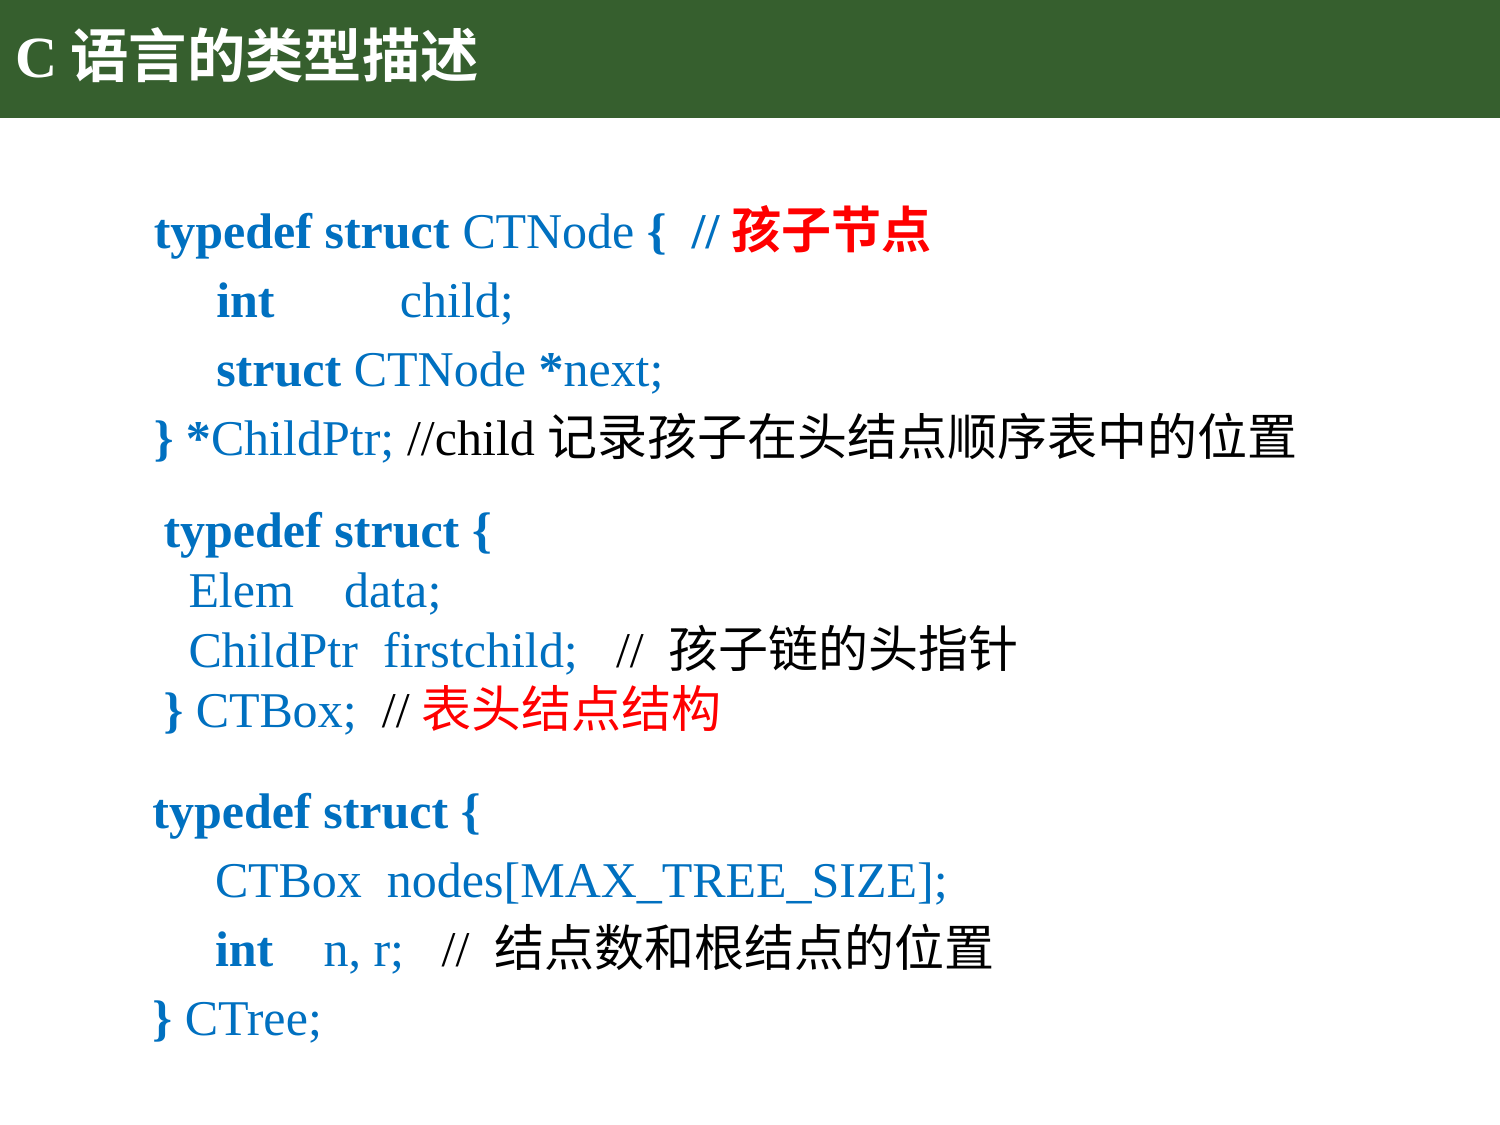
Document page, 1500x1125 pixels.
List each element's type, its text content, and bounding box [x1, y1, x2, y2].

text_box typedef struct { Elem data; ChildPtr firstchild; // 孩子链的头指针 } CTBox; //表头结点结构 [111, 489, 1312, 745]
text_box typedef struct CTNode { //孩子节点 int child; struct CTNode *next; } *ChildPtr; //child记录孩子在头结点顺序表中的位置 [138, 182, 1313, 474]
text_box typedef struct { CTBox nodes[MAX_TREE_SIZE]; int n, r; // 结点数和根结点的位置 } CTree; [137, 762, 1009, 1053]
title C语言的类型描述 [0, 0, 1294, 119]
